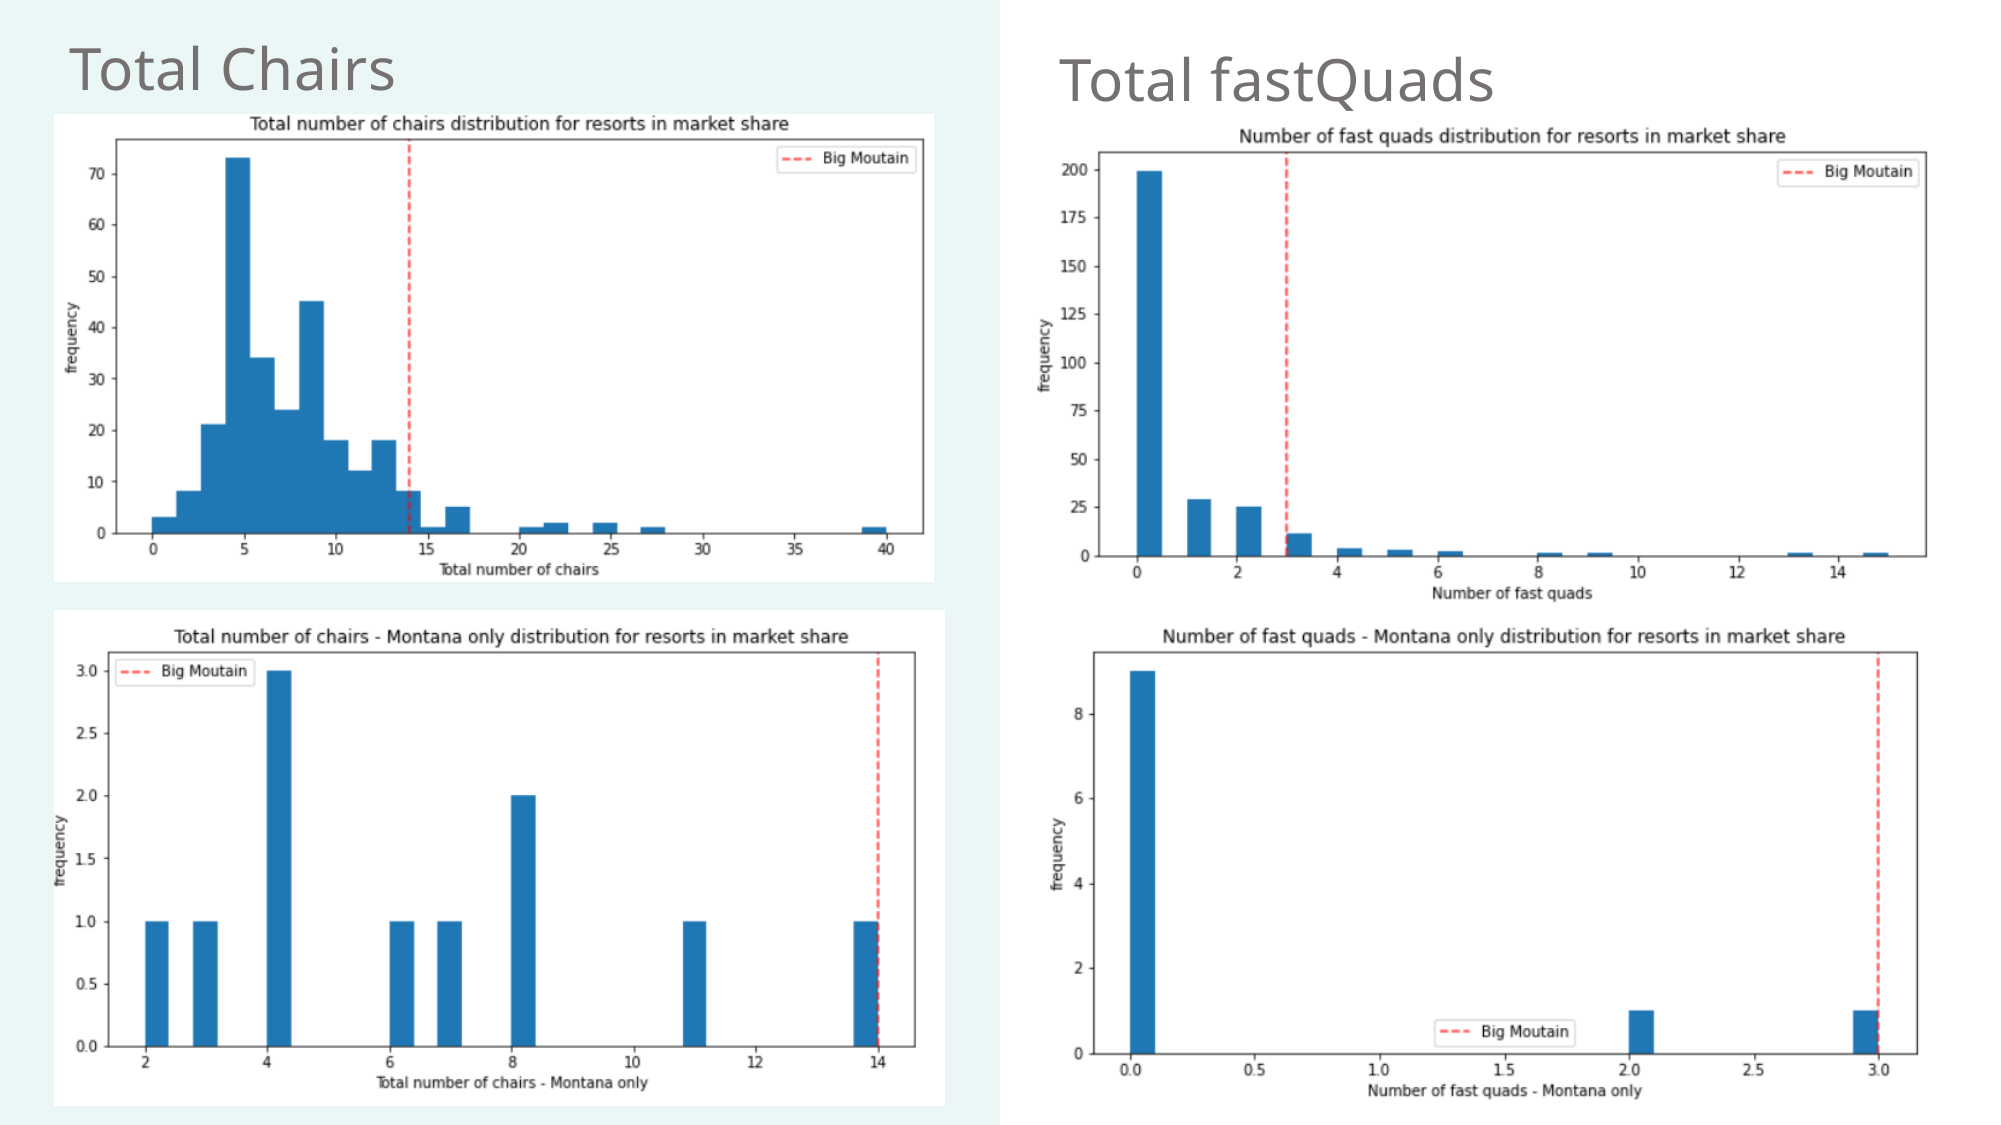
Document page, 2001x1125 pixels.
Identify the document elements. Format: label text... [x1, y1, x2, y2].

picture [1033, 624, 1928, 1112]
picture [54, 114, 934, 582]
text_box Total fastQuads [1044, 40, 1924, 125]
picture [1030, 125, 1952, 611]
picture [54, 610, 945, 1106]
title Total Chairs [54, 29, 934, 114]
